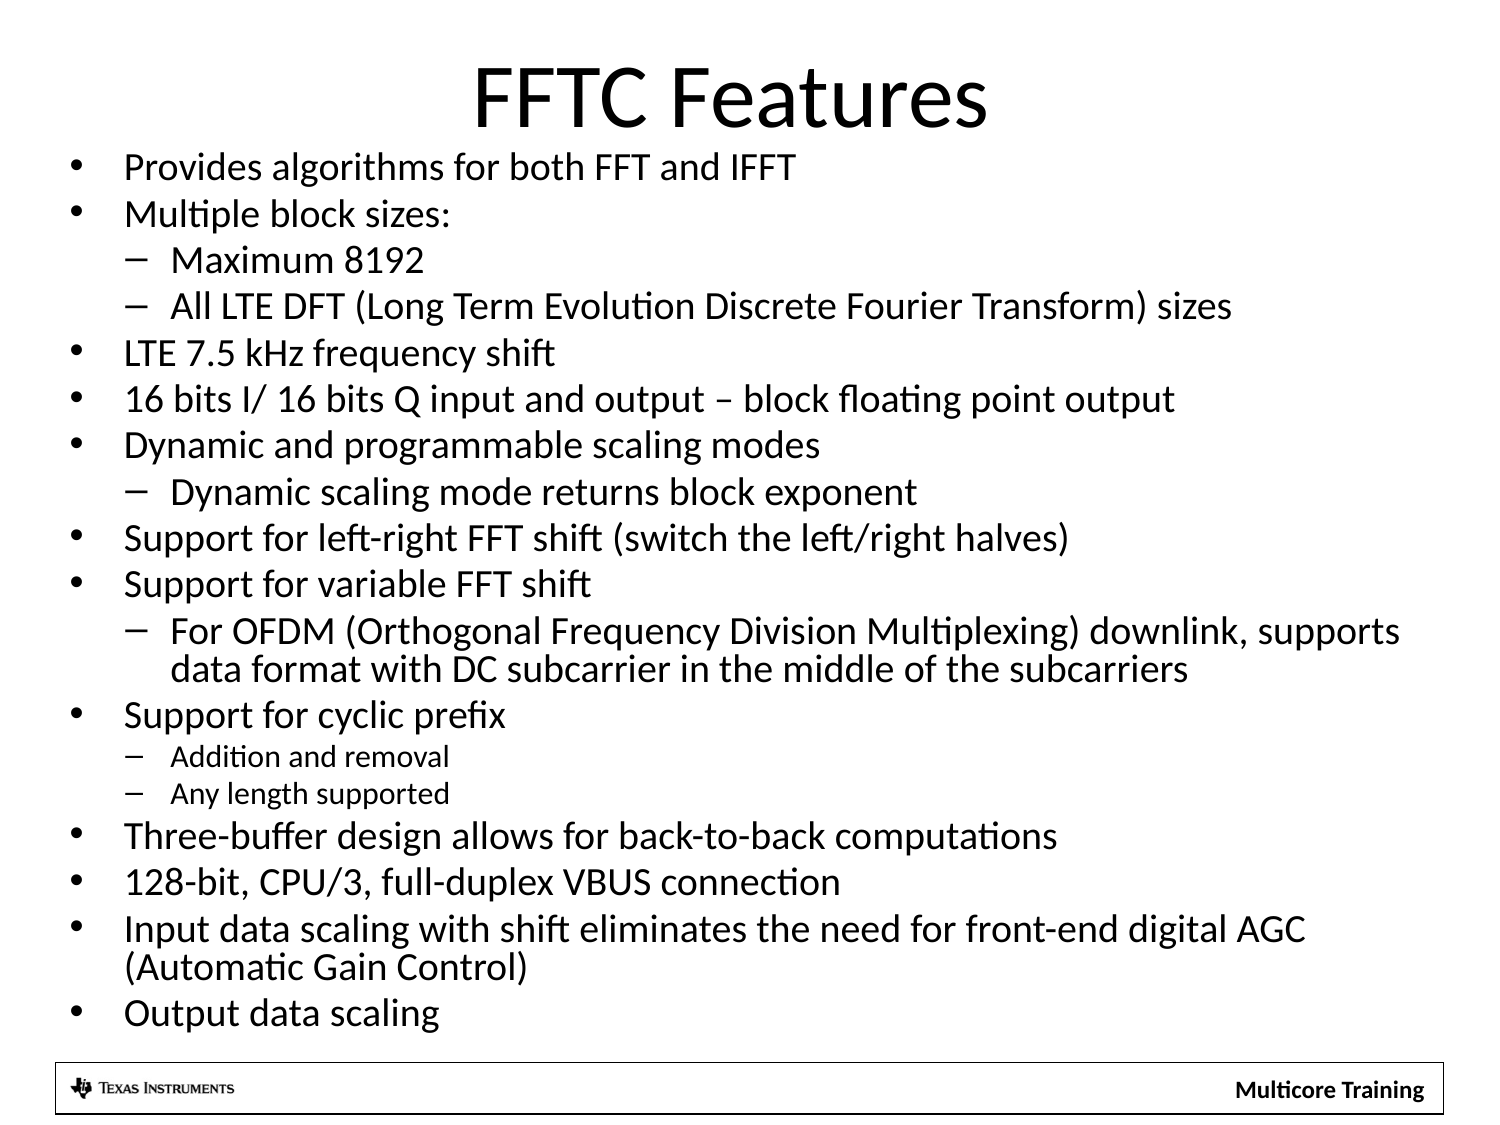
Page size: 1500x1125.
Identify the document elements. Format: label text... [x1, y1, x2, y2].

title FFTC Features [37, 23, 1426, 158]
list Provides algorithms for both FFT and IFFT Multiple block sizes: Maximum 8192 All LTE DFT (Long Term Evolution Discrete Fourier Transform) sizes LTE 7.5 kHz frequency shift 16 bits I/ 16 bits Q input and output – block floating point output Dynamic and programmable scaling modes Dynamic scaling mode returns block exponent Support for left-right FFT shift (switch the left/right halves) Support for variable FFT shift For OFDM (Orthogonal Frequency Division Multiplexing) downlink, supports data format with DC subcarrier in the middle of the subcarriers Support for cyclic prefix Addition and removal Any length supported Three-buffer design allows for back-to-back computations 128-bit, CPU/3, full-duplex VBUS connection Input data scaling with shift eliminates the need for front-end digital AGC (Automatic Gain Control) Output data scaling [54, 142, 1446, 1051]
picture [59, 1066, 245, 1110]
